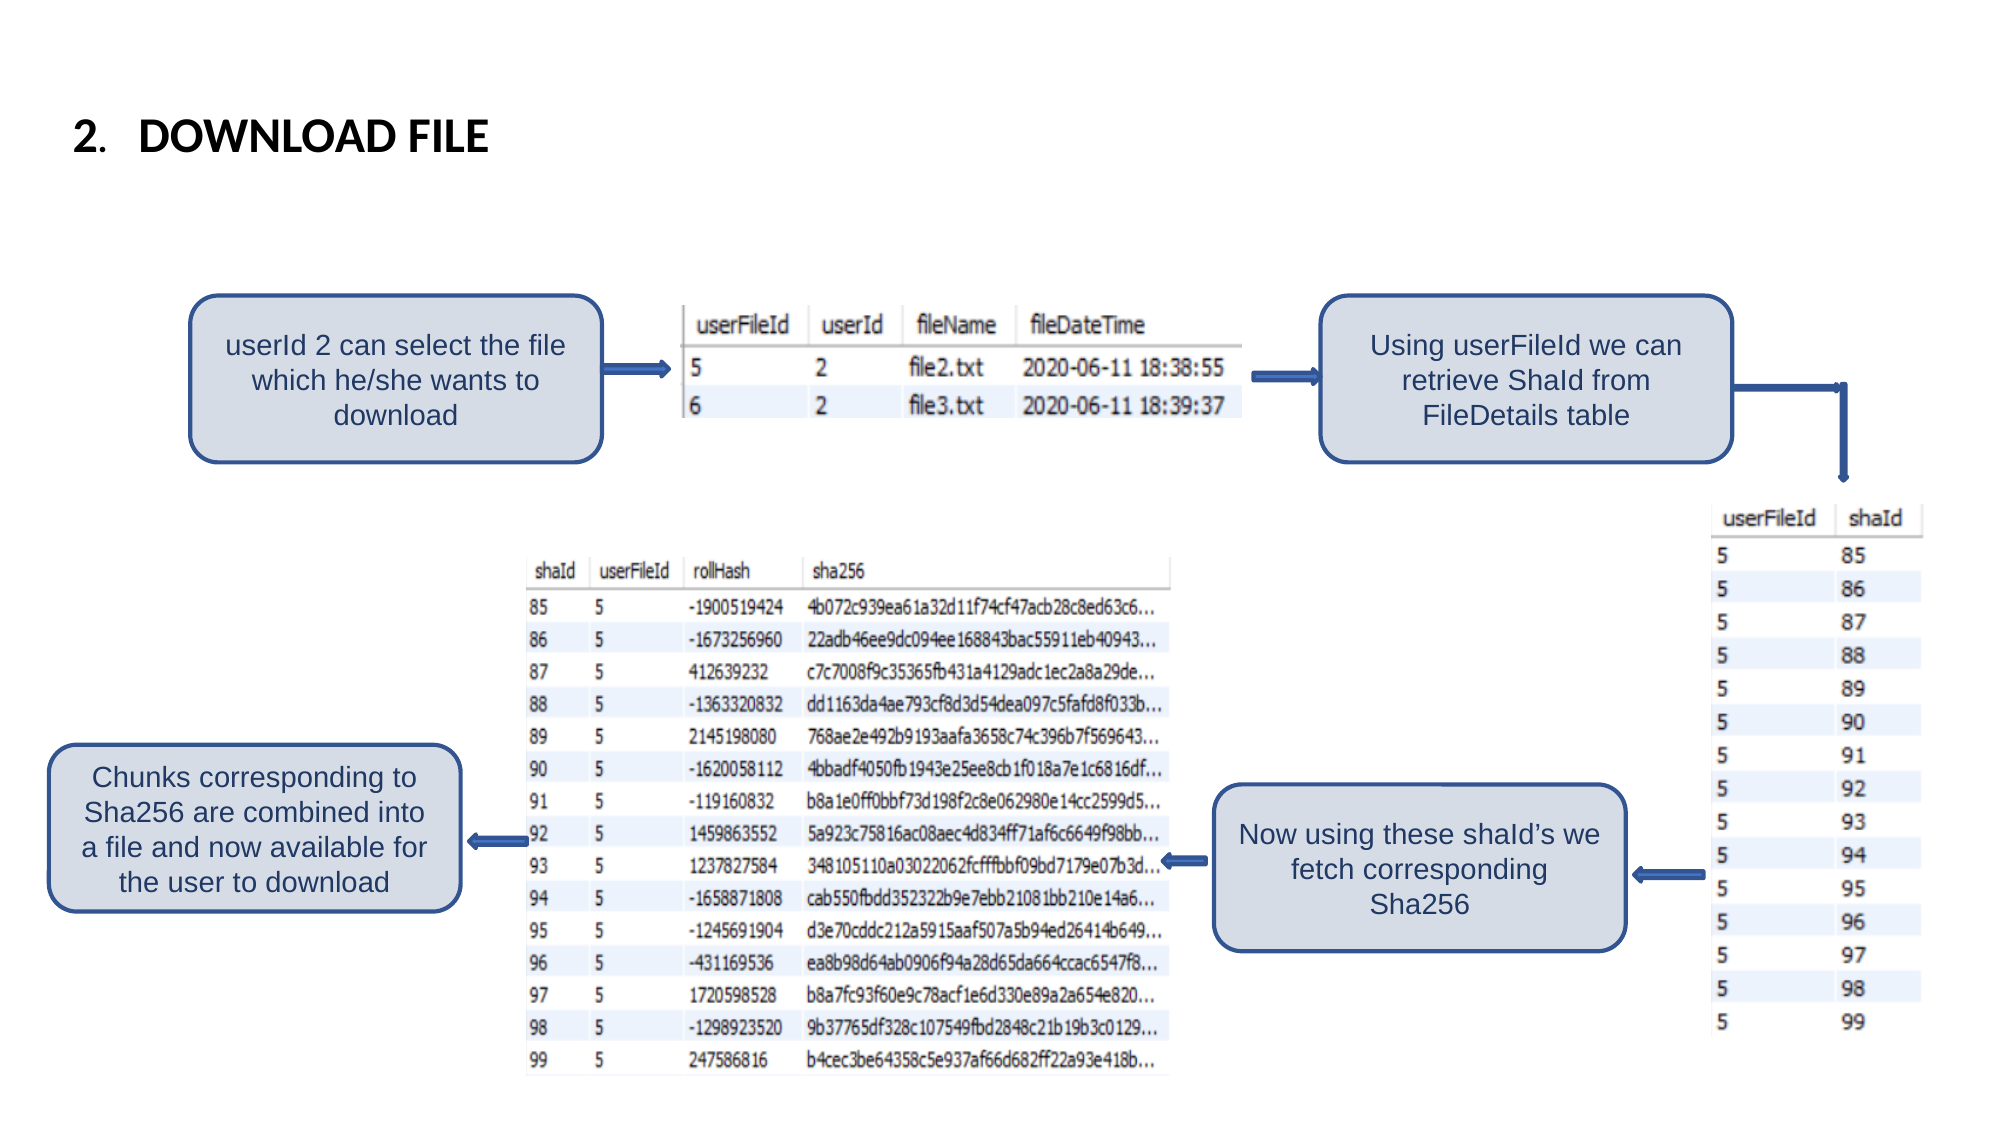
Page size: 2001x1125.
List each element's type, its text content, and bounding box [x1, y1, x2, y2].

text_box Using userFileId we can retrieve ShaId from FileDetails table [1318, 293, 1735, 465]
text_box Chunks corresponding to Sha256 are combined into a file and now available for the user to download [46, 742, 463, 914]
text_box [1251, 367, 1323, 387]
picture [526, 557, 1177, 1076]
text_box [1631, 865, 1706, 884]
text_box Now using these shaId’s we fetch corresponding Sha256 [1211, 782, 1628, 954]
text_box userId 2 can select the file which he/she wants to download [188, 293, 605, 465]
text_box [1181, 855, 1208, 867]
picture [680, 304, 1243, 419]
text_box [466, 832, 521, 851]
text_box [1730, 382, 1842, 394]
text_box [1837, 381, 1850, 483]
text_box [599, 359, 672, 379]
picture [1711, 504, 1928, 1037]
text_box 2. [57, 95, 123, 171]
text_box DOWNLOAD FILE [123, 95, 670, 171]
